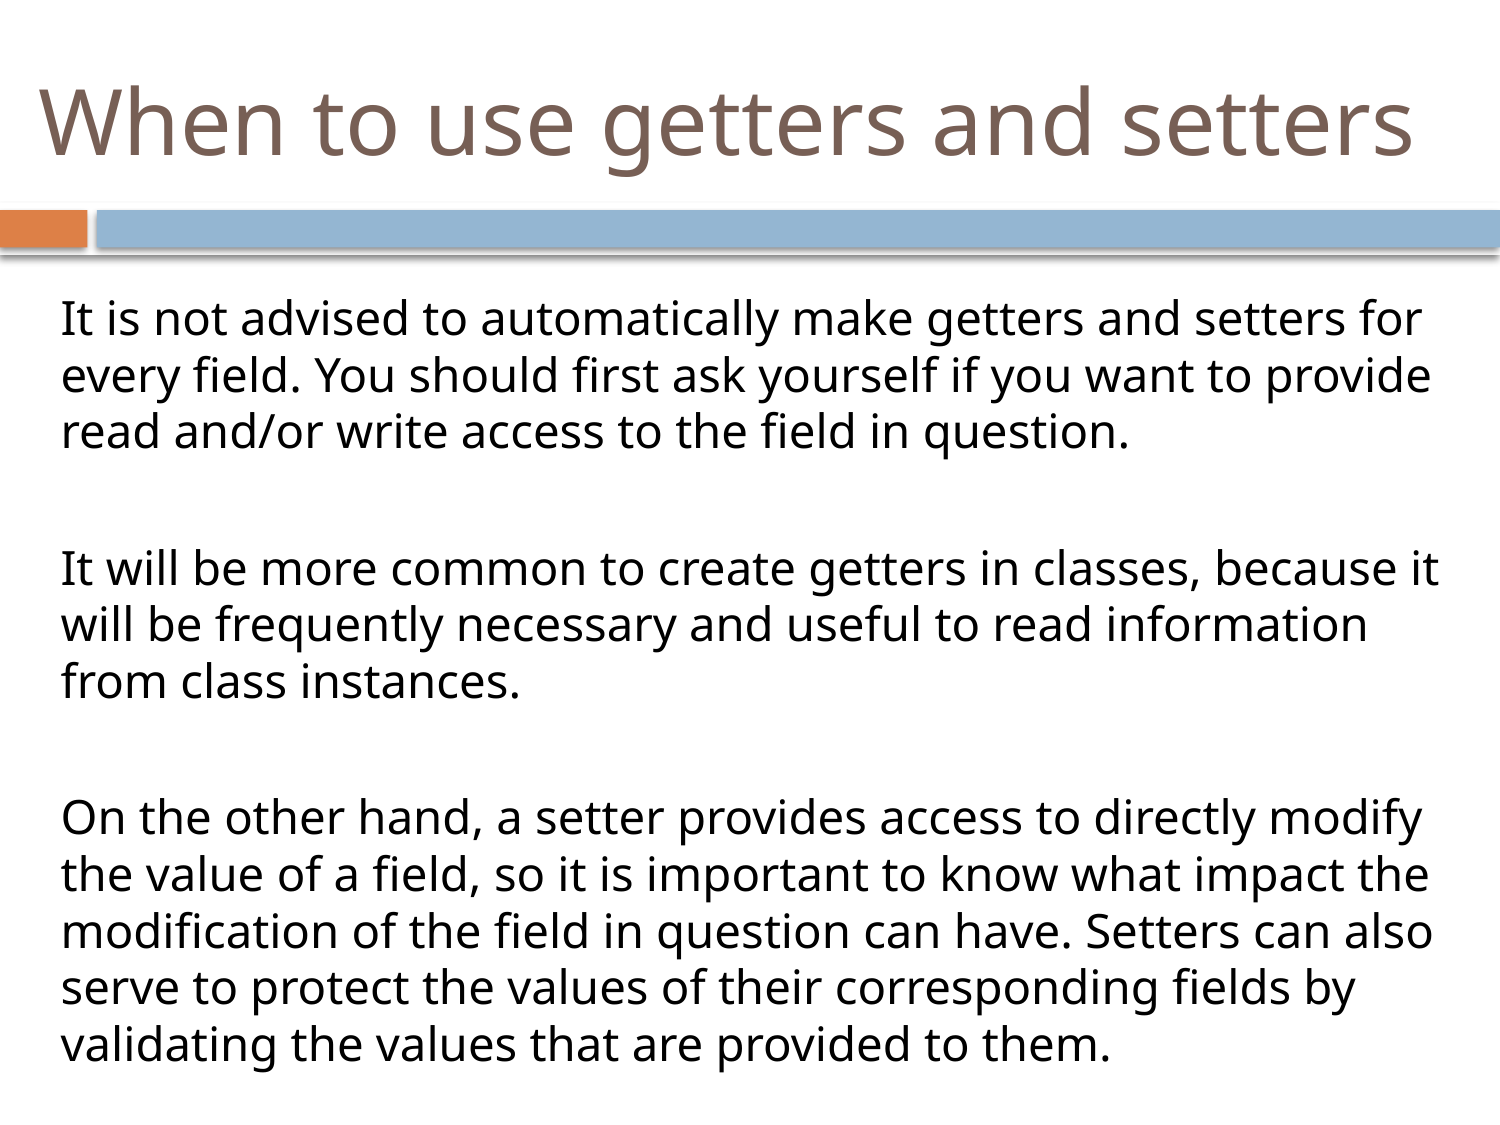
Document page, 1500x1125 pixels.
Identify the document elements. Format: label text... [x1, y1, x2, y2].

title When to use getters and setters [23, 37, 1500, 200]
list It is not advised to automatically make getters and setters for every field. You should first ask yourself if you want to provide read and/or write access to the field in question. It will be more common to create getters in classes, because it will be frequently necessary and useful to read information from class instances. On the other hand, a setter provides access to directly modify the value of a field, so it is important to know what impact the modification of the field in question can have. Setters can also serve to protect the values of their corresponding fields by validating the values that are provided to them. [0, 281, 1465, 1090]
